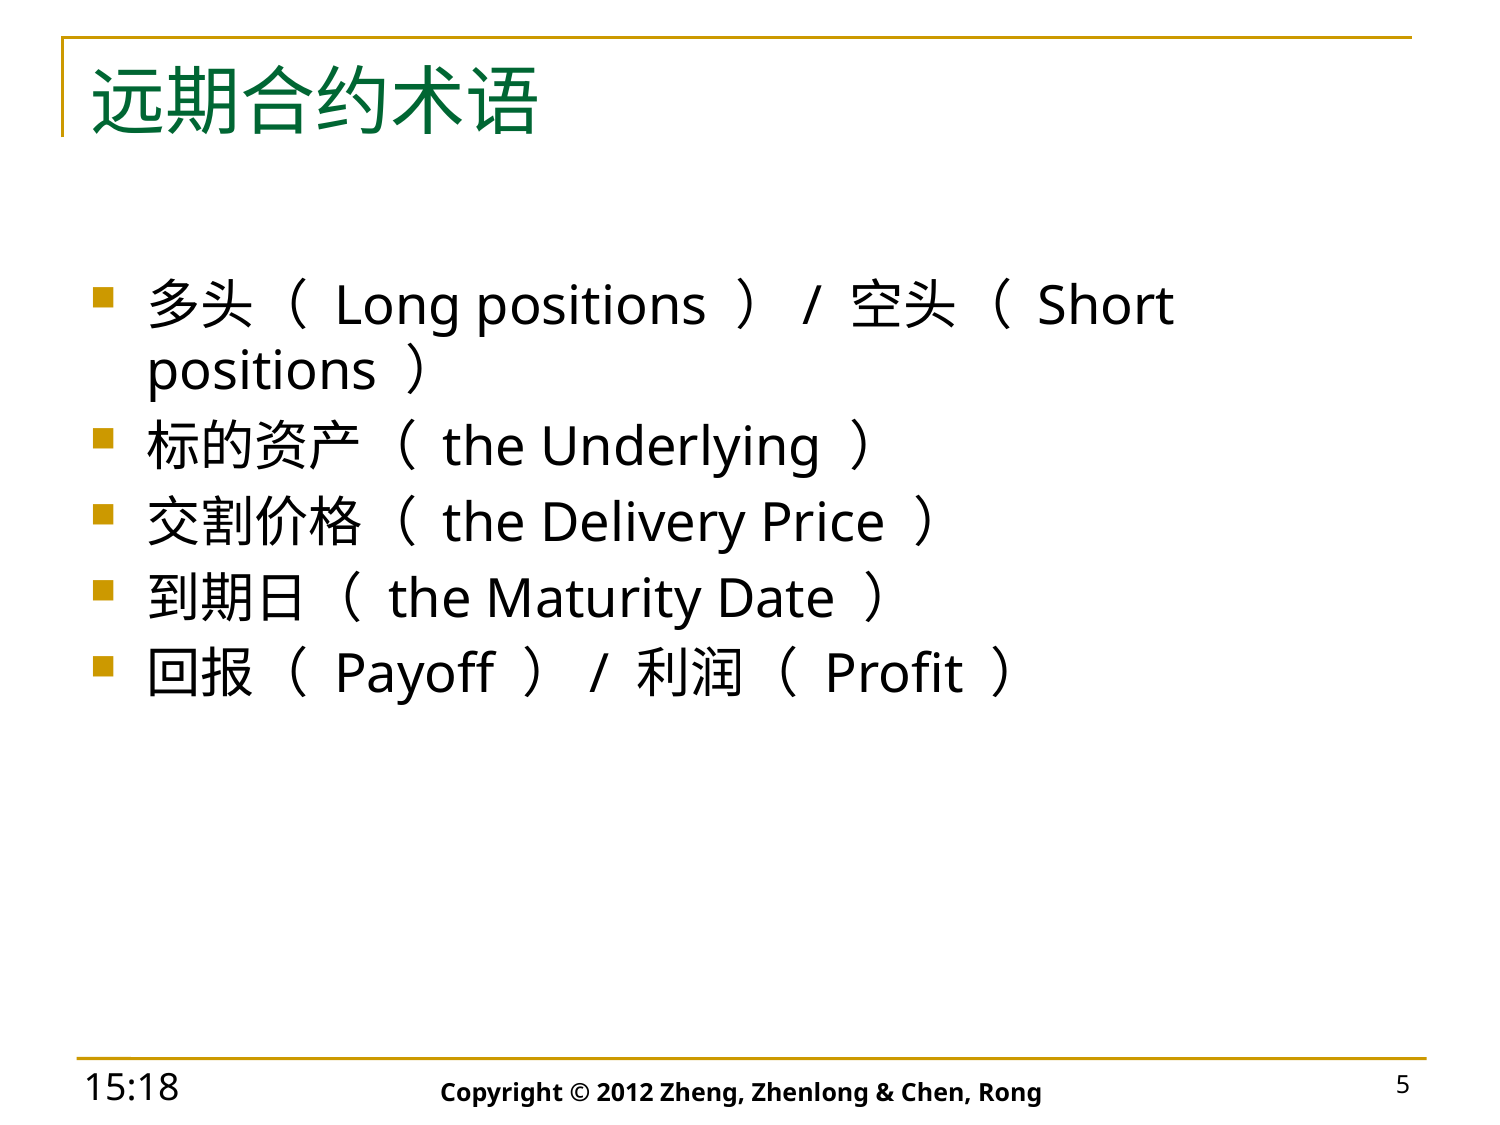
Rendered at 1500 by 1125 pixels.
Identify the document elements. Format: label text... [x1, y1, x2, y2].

footer Copyright © 2012 Zheng, Zhenlong & Chen, Rong [296, 1042, 1188, 1118]
title 远期合约术语 [74, 45, 1426, 233]
list 多头（ Long positions ）/ 空头（ Short positions ） 标的资产（ the Underlying ） 交割价格（ the Delivery Price ） 到期日（ the Maturity Date ） 回报（ Payoff ）/ 利润（ Profit ） [74, 262, 1341, 1006]
slide_number 5 [1074, 1034, 1426, 1111]
